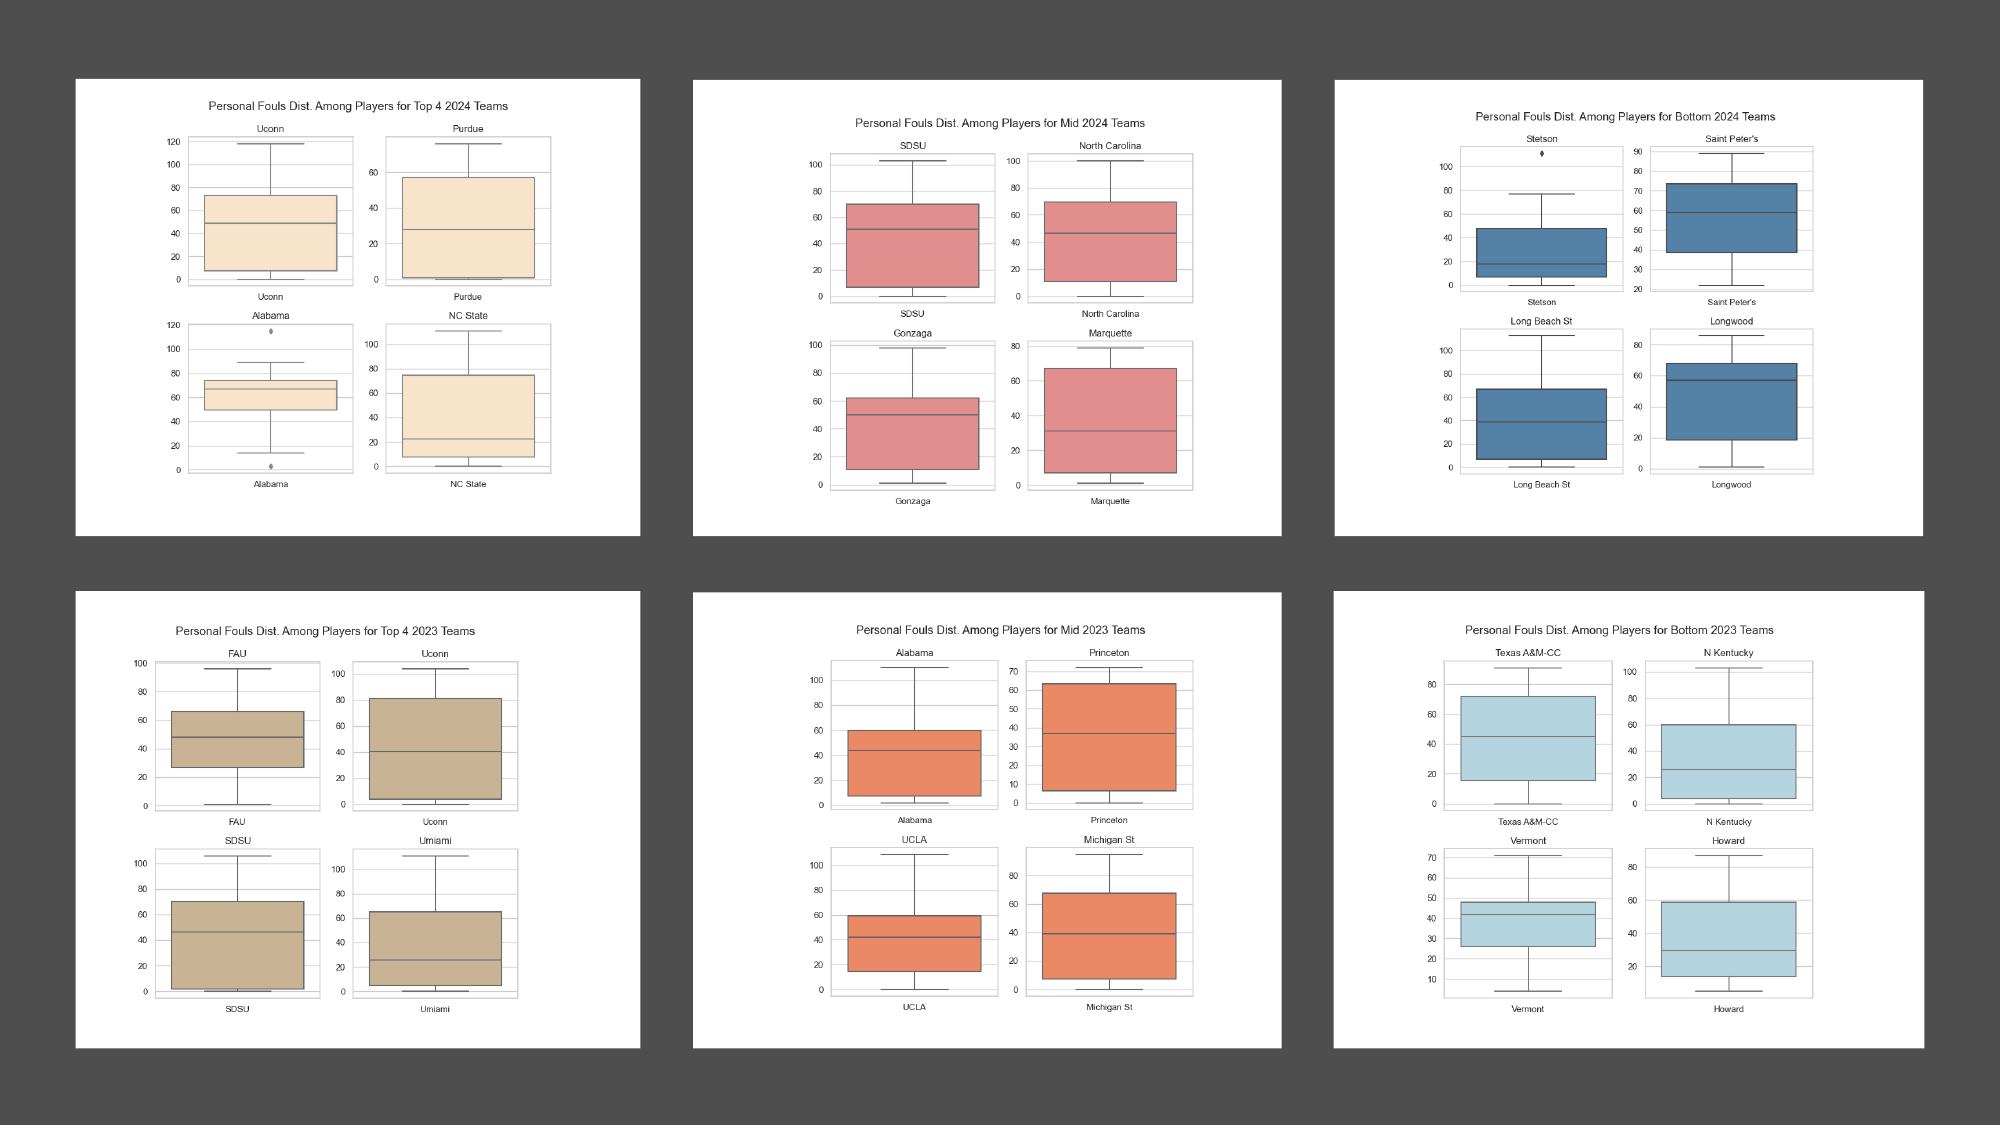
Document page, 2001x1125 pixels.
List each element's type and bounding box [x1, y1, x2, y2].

text_box [692, 78, 1283, 538]
picture [155, 93, 561, 500]
text_box [1332, 590, 1926, 1050]
text_box [74, 590, 642, 1050]
picture [796, 109, 1204, 517]
picture [797, 617, 1204, 1023]
text_box [74, 77, 642, 538]
picture [1427, 104, 1823, 500]
text_box [0, 0, 2000, 1125]
text_box [692, 591, 1283, 1050]
picture [122, 618, 529, 1025]
picture [1415, 617, 1823, 1025]
text_box [1333, 78, 1925, 538]
